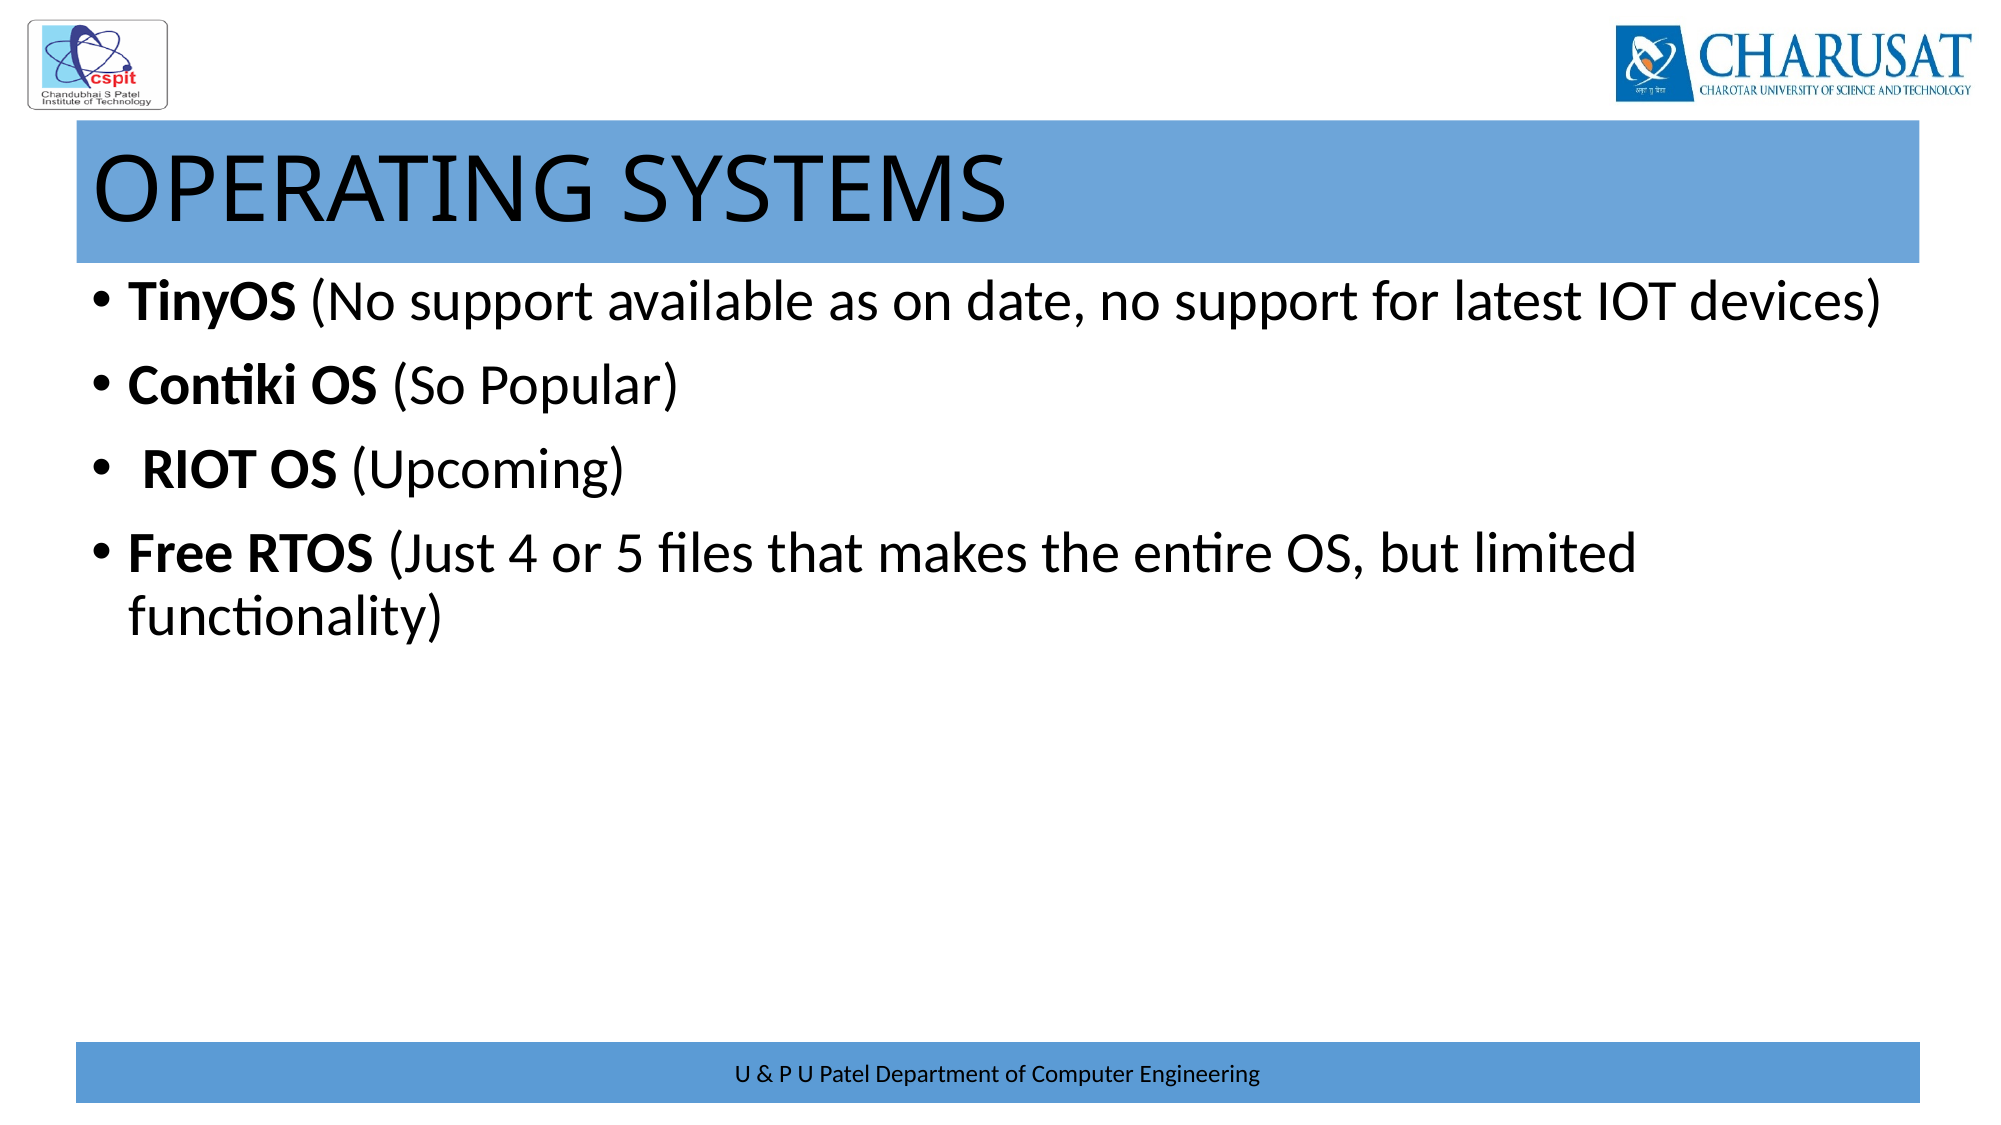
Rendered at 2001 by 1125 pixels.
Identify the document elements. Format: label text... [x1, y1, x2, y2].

picture [21, 16, 173, 113]
title OPERATING SYSTEMS [76, 120, 1920, 262]
list TinyOS (No support available as on date, no support for latest IOT devices) Contiki OS (So Popular) RIOT OS (Upcoming) Free RTOS (Just 4 or 5 files that makes the entire OS, but limited functionality) [76, 262, 1920, 1014]
picture [1609, 16, 1979, 106]
